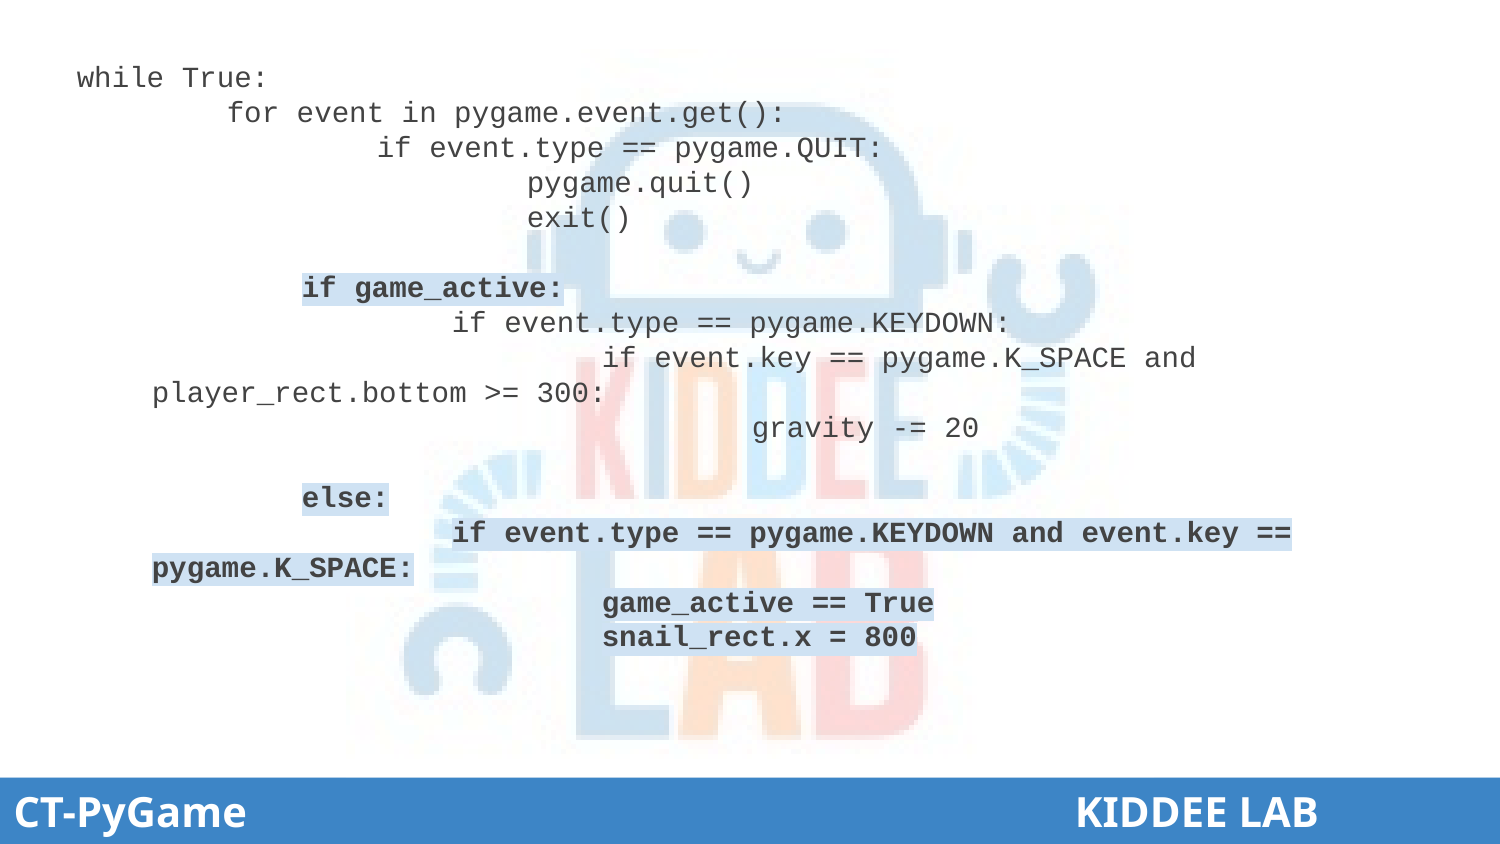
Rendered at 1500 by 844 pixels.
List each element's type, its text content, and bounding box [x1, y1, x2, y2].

title while True: for event in pygame.event.get(): if event.type == pygame.QUIT: pygame.quit() exit() if game_active: if event.type == pygame.KEYDOWN: if event.key == pygame.K_SPACE and player_rect.bottom >= 300: gravity -= 20 else: if event.type == pygame.KEYDOWN and event.key == pygame.K_SPACE: game_active == True snail_rect.x = 800 [61, 43, 1460, 844]
